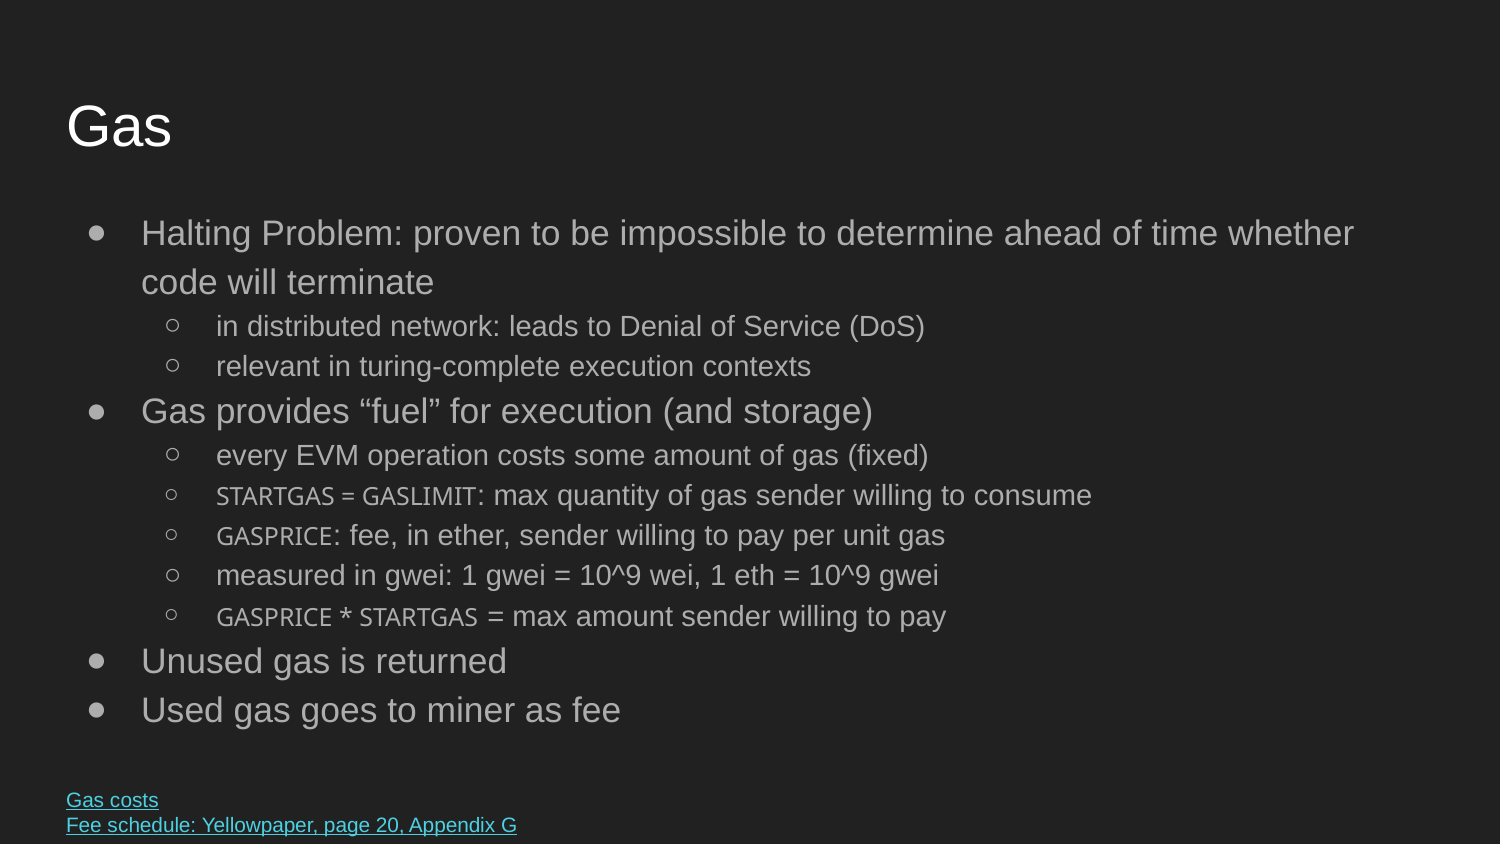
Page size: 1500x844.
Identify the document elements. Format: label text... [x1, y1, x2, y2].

text_box Gas costs Fee schedule: Yellowpaper, page 20, Appendix G [51, 771, 691, 844]
list Halting Problem: proven to be impossible to determine ahead of time whether code will terminate in distributed network: leads to Denial of Service (DoS) relevant in turing-complete execution contexts Gas provides “fuel” for execution (and storage) every EVM operation costs some amount of gas (fixed) STARTGAS = GASLIMIT: max quantity of gas sender willing to consume GASPRICE: fee, in ether, sender willing to pay per unit gas measured in gwei: 1 gwei = 10^9 wei, 1 eth = 10^9 gwei GASPRICE * STARTGAS = max amount sender willing to pay Unused gas is returned Used gas goes to miner as fee [51, 189, 1449, 750]
title Gas [51, 72, 1449, 167]
